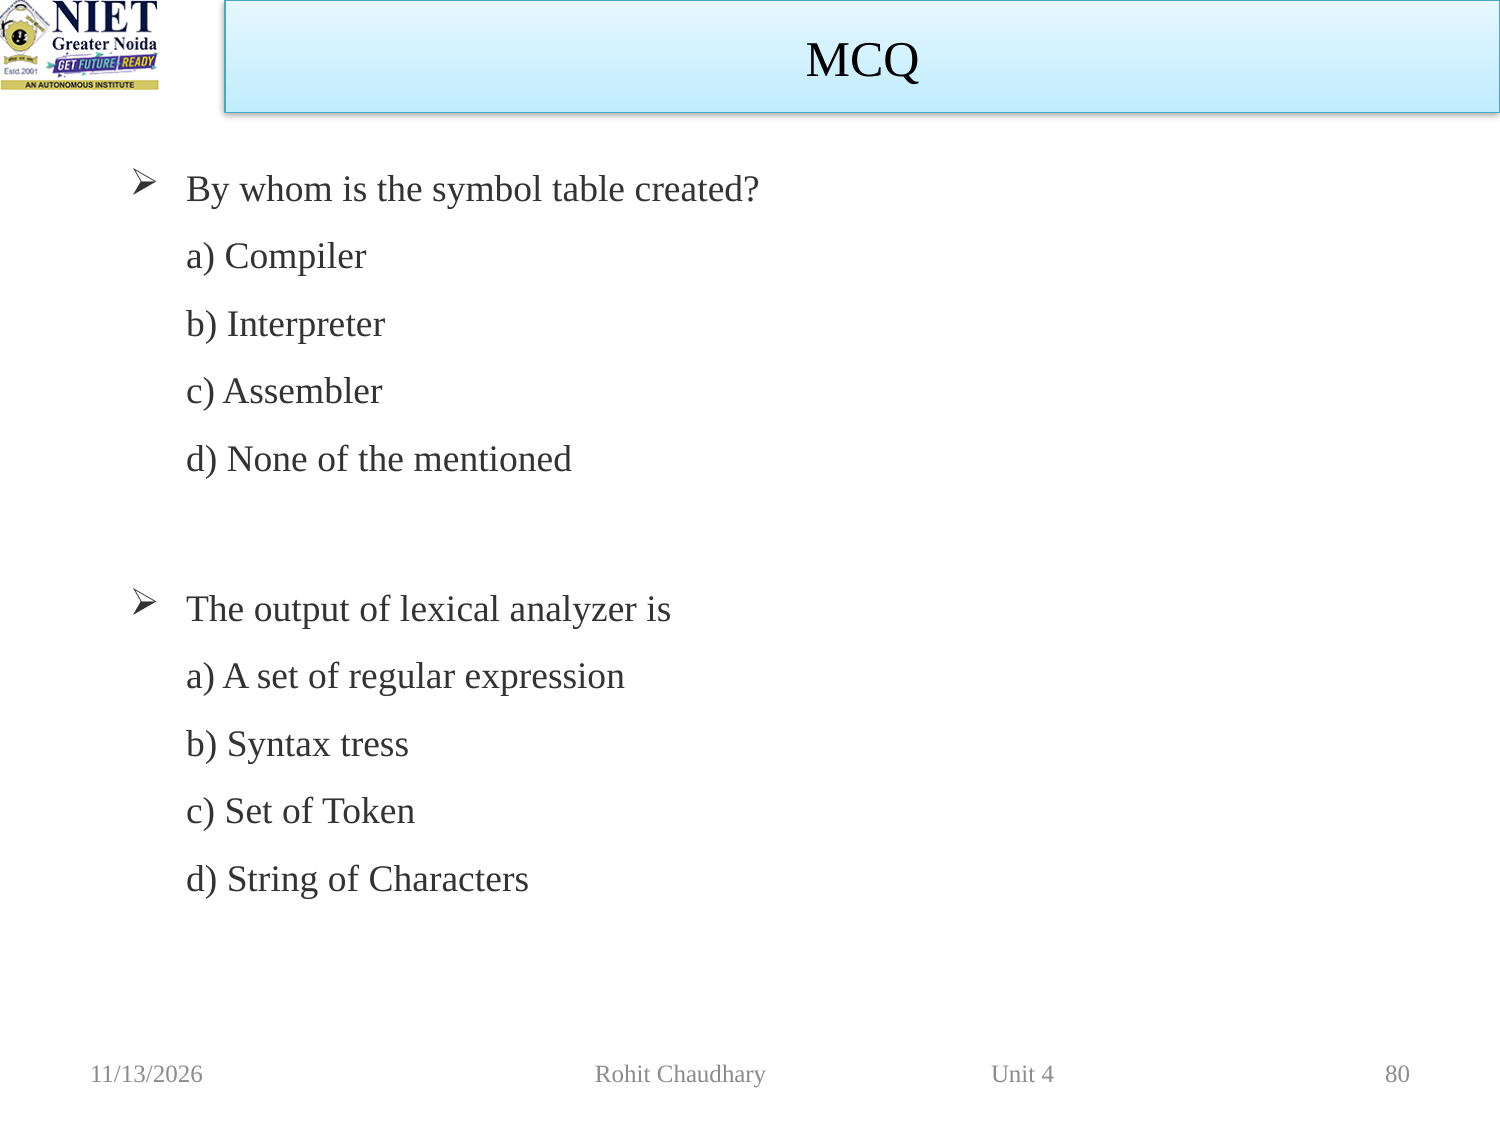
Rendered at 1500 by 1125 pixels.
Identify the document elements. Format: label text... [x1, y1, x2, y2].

picture [0, 0, 159, 90]
slide_number 80 [1238, 1042, 1425, 1103]
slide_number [75, 1042, 412, 1103]
text_box MCQ [224, 0, 1500, 113]
list By whom is the symbol table created? a) Compiler b) Interpreter c) Assembler d) None of the mentioned The output of lexical analyzer is a) A set of regular expression b) Syntax tress c) Set of Token d) String of Characters [114, 134, 1465, 877]
footer Rohit Chaudhary Unit 4 [412, 1042, 1238, 1103]
